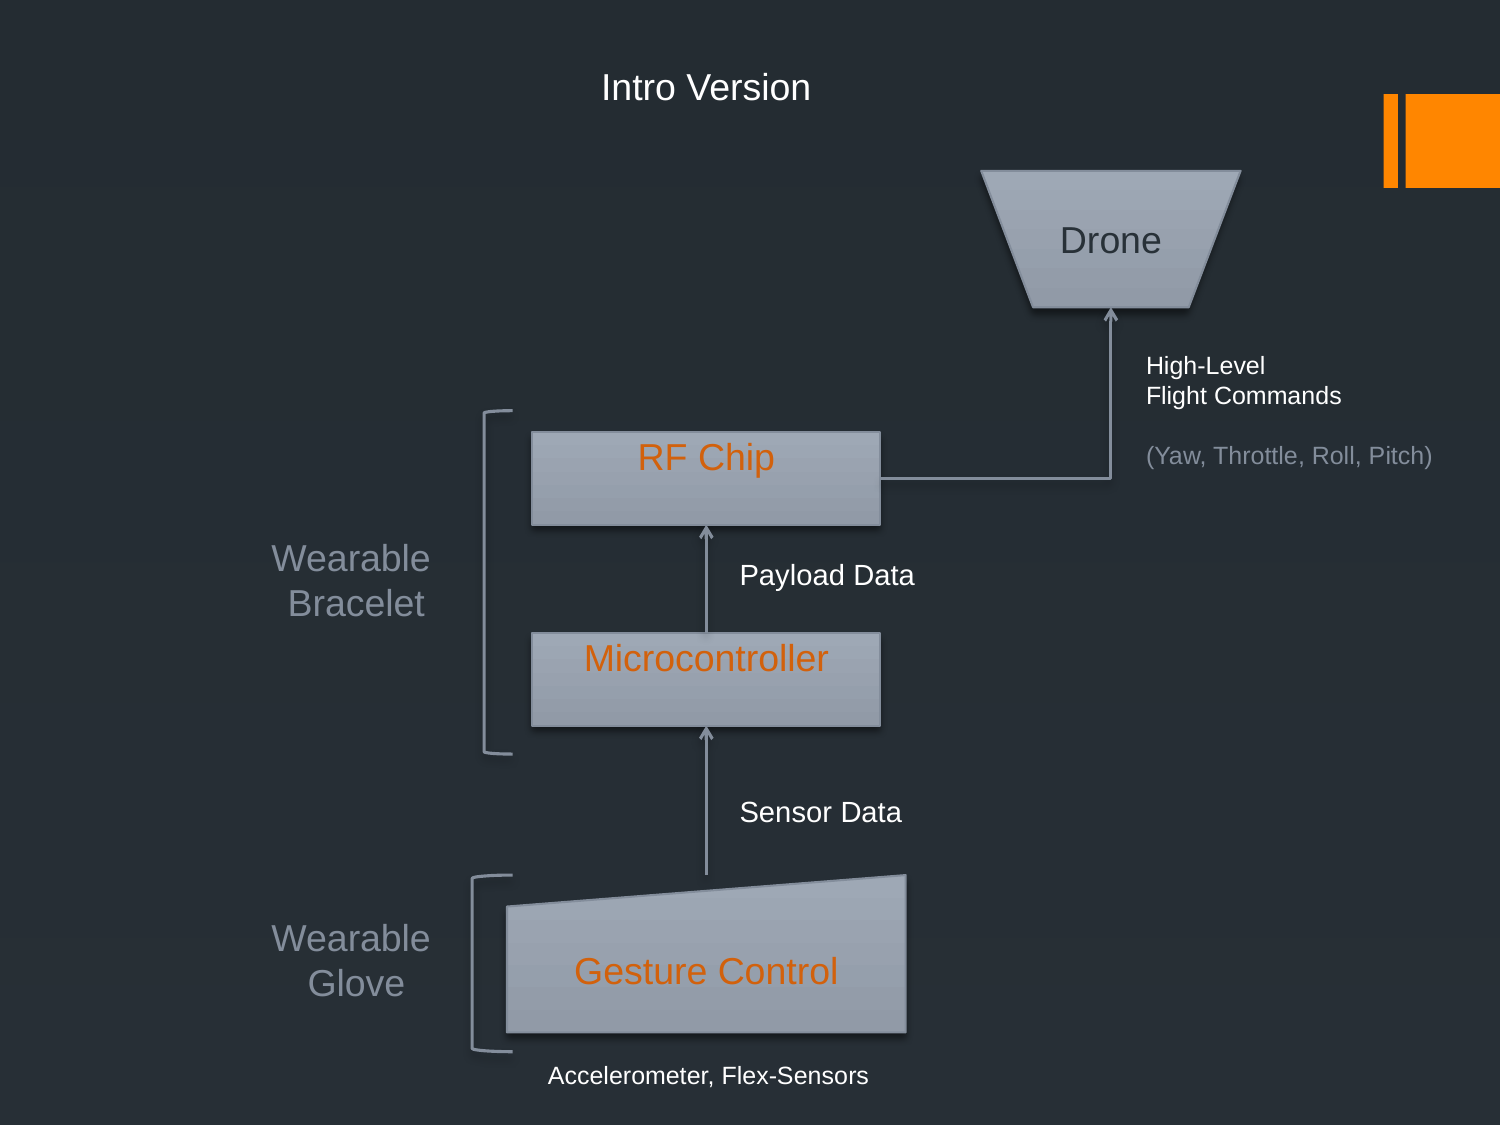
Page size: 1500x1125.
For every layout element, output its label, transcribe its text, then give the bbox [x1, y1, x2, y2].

text_box Wearable Glove [256, 906, 456, 1012]
text_box [470, 873, 513, 1054]
text_box [482, 409, 513, 756]
text_box Gesture Control [518, 874, 907, 1034]
text_box Payload Data [724, 548, 931, 599]
text_box Intro Version [586, 55, 827, 116]
text_box Accelerometer, Flex-Sensors [510, 1051, 907, 1097]
text_box RF Chip [531, 431, 881, 526]
text_box Wearable Bracelet [256, 526, 456, 632]
text_box Drone [980, 169, 1242, 309]
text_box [879, 306, 1112, 479]
text_box High-Level Flight Commands (Yaw, Throttle, Roll, Pitch) [1131, 341, 1449, 477]
text_box Microcontroller [531, 632, 881, 727]
text_box Sensor Data [724, 785, 918, 836]
